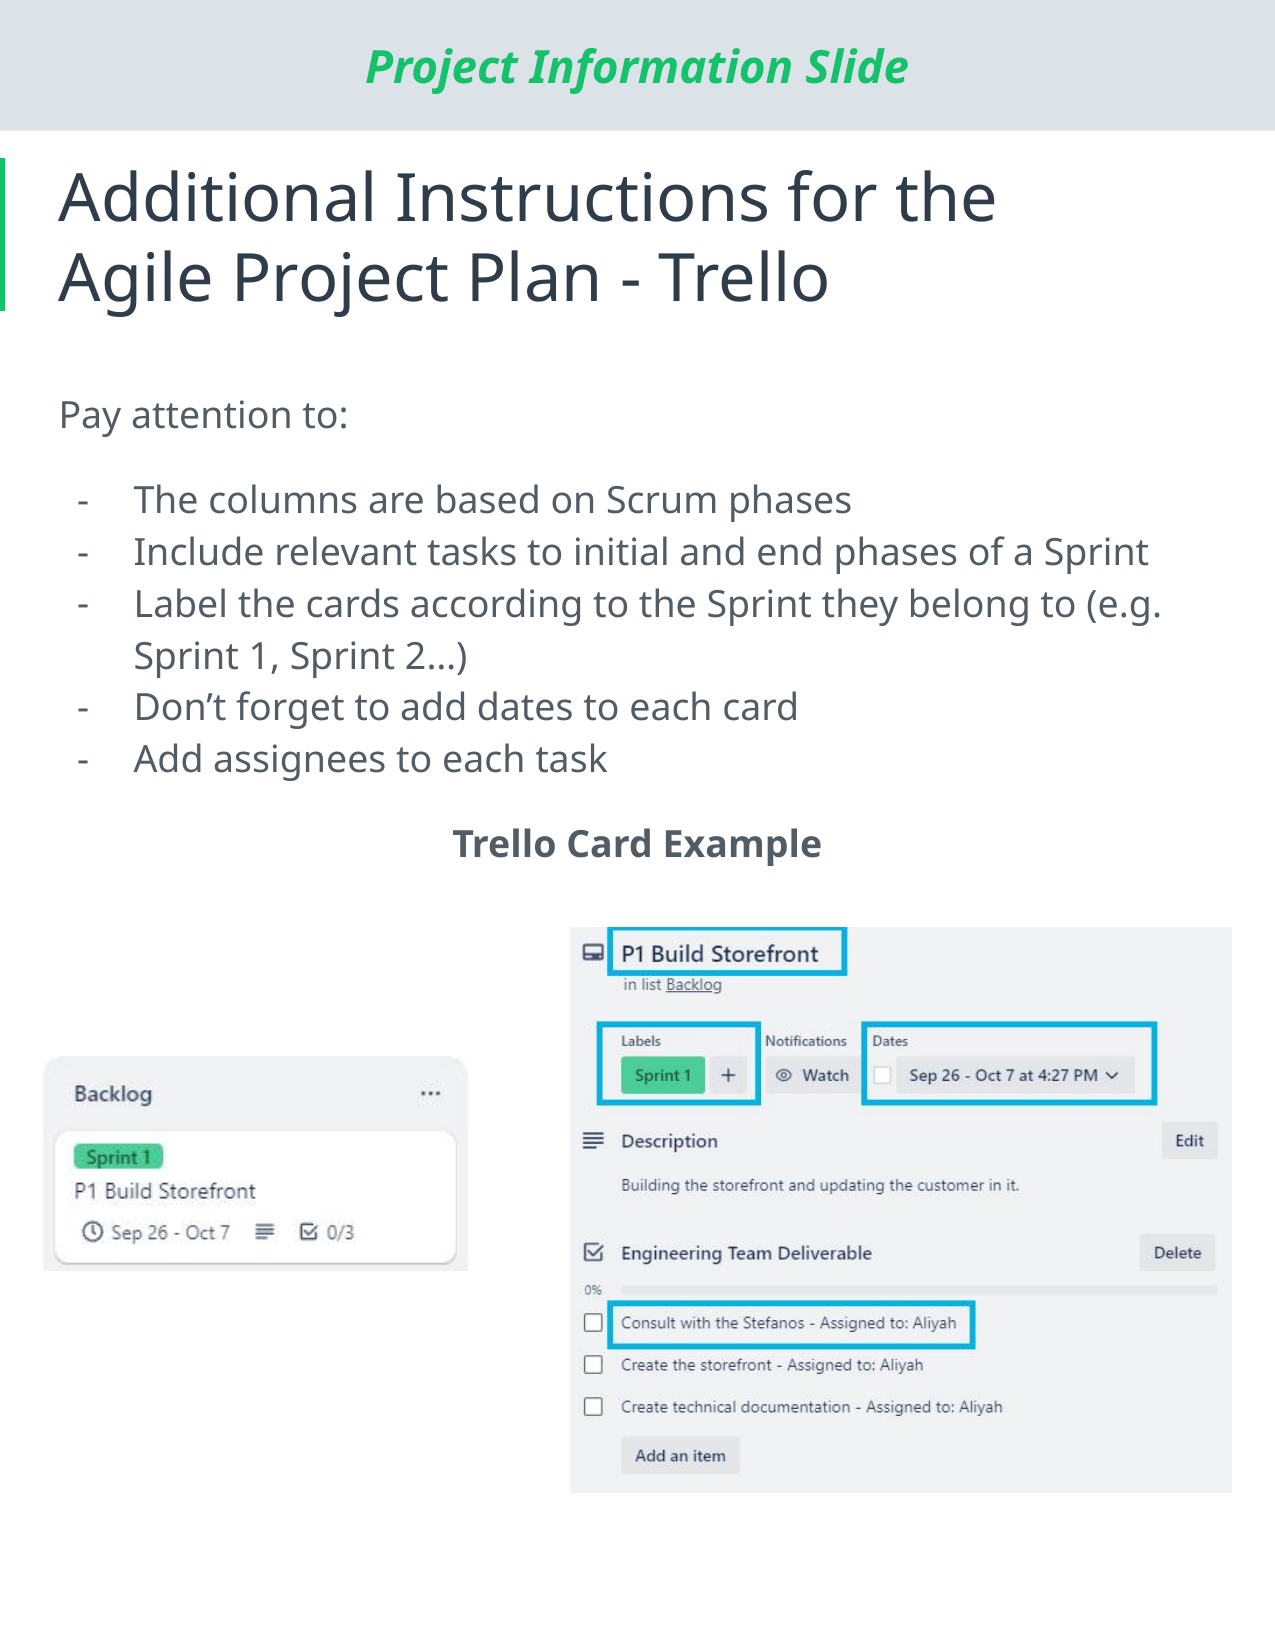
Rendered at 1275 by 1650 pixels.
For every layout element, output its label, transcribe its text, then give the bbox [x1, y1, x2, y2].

list Pay attention to: The columns are based on Scrum phases Include relevant tasks to initial and end phases of a Sprint Label the cards according to the Sprint they belong to (e.g. Sprint 1, Sprint 2…) Don’t forget to add dates to each card Add assignees to each task Trello Card Example [43, 369, 1232, 1466]
picture [611, 927, 843, 973]
title Additional Instructions for the Agile Project Plan - Trello [43, 142, 1232, 327]
picture [43, 1056, 471, 1271]
picture [570, 927, 1232, 1493]
